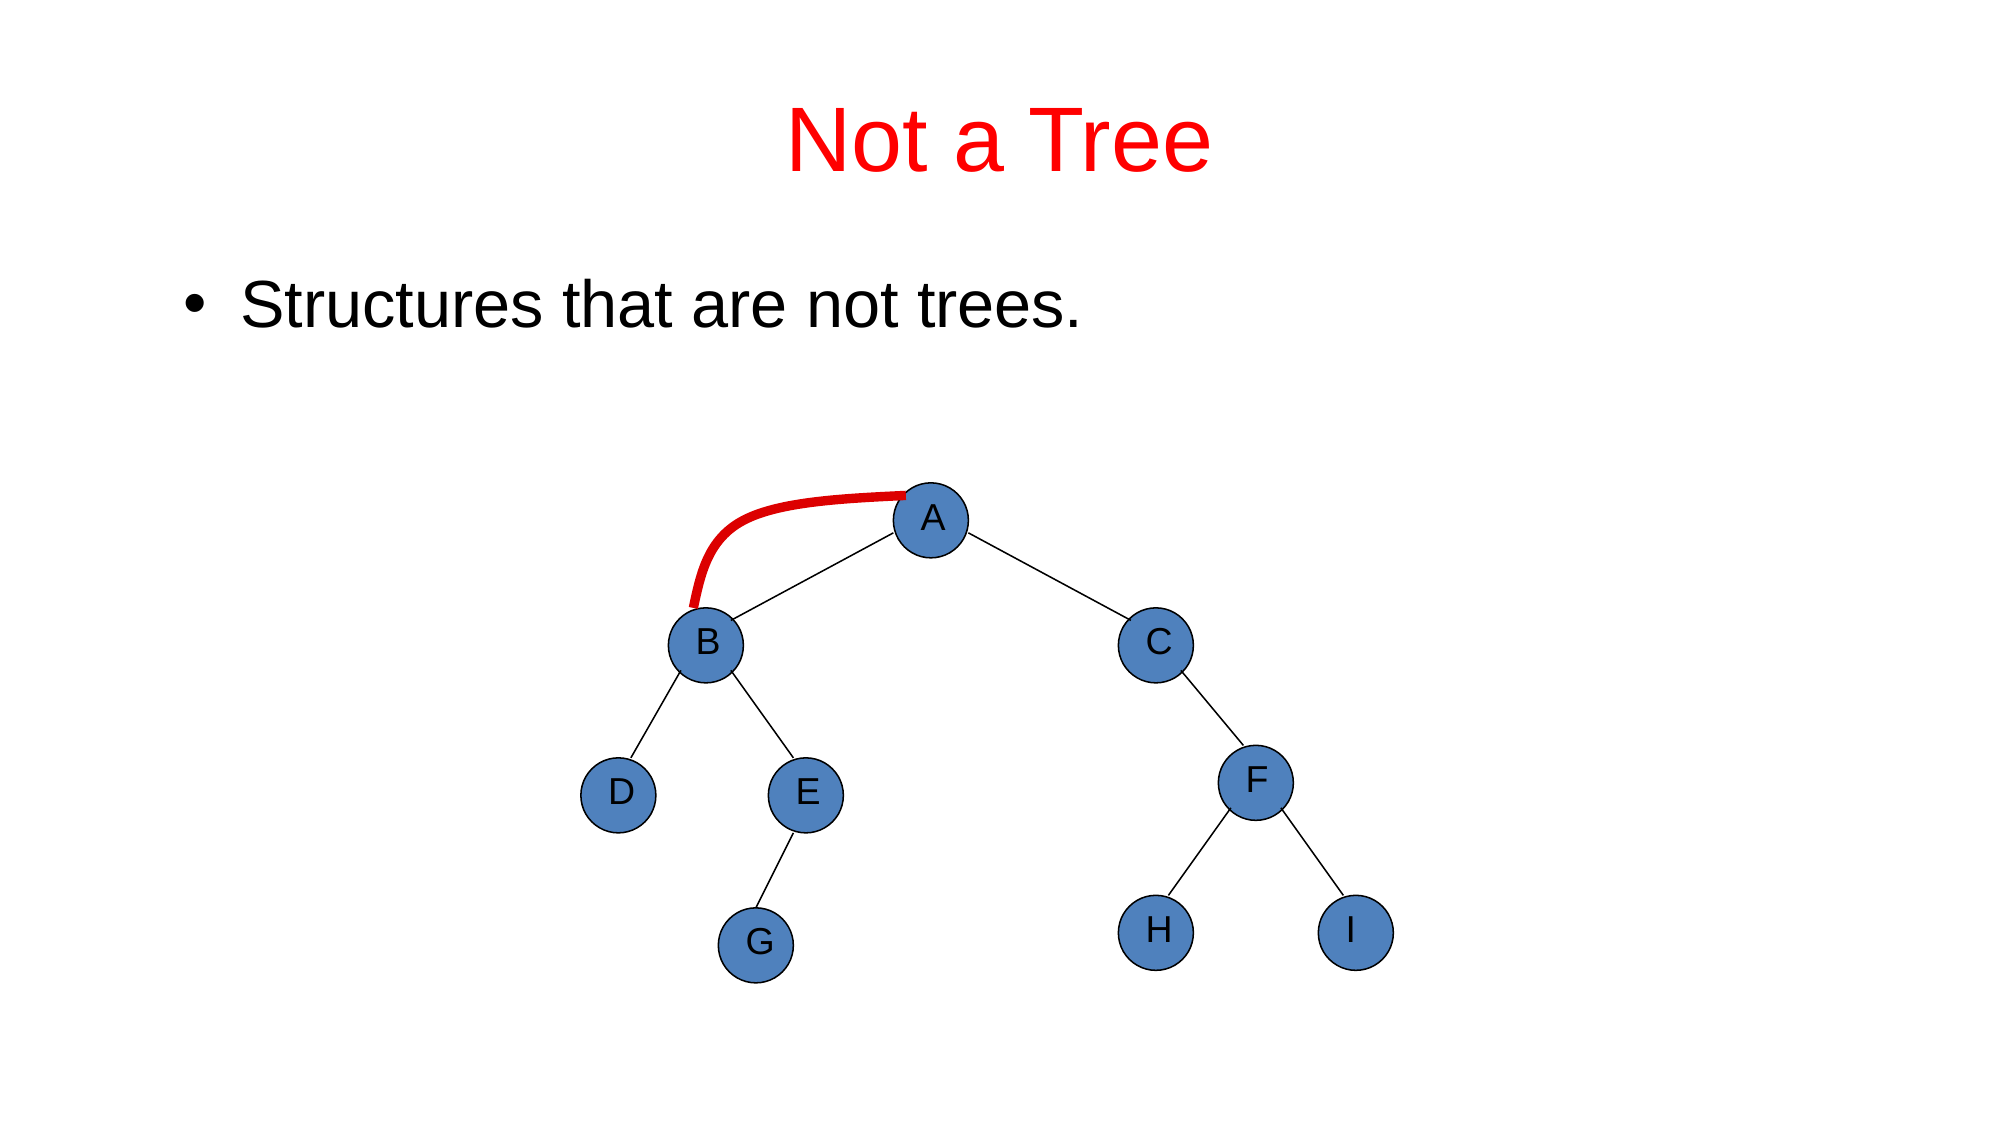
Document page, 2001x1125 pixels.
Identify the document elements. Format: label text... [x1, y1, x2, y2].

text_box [668, 607, 744, 684]
title Not a Tree [324, 59, 1675, 210]
text_box H [1130, 897, 1181, 958]
text_box I [1330, 897, 1394, 958]
text_box D [593, 760, 656, 820]
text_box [1118, 607, 1194, 684]
text_box [1318, 905, 1384, 971]
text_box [768, 757, 844, 834]
text_box [580, 767, 647, 833]
list Structures that are not trees. [169, 262, 1519, 350]
text_box [1118, 905, 1194, 971]
text_box F [1230, 747, 1281, 808]
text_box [893, 482, 969, 559]
text_box [1218, 755, 1294, 821]
text_box [693, 496, 888, 606]
text_box G [730, 910, 794, 970]
text_box [718, 918, 785, 983]
